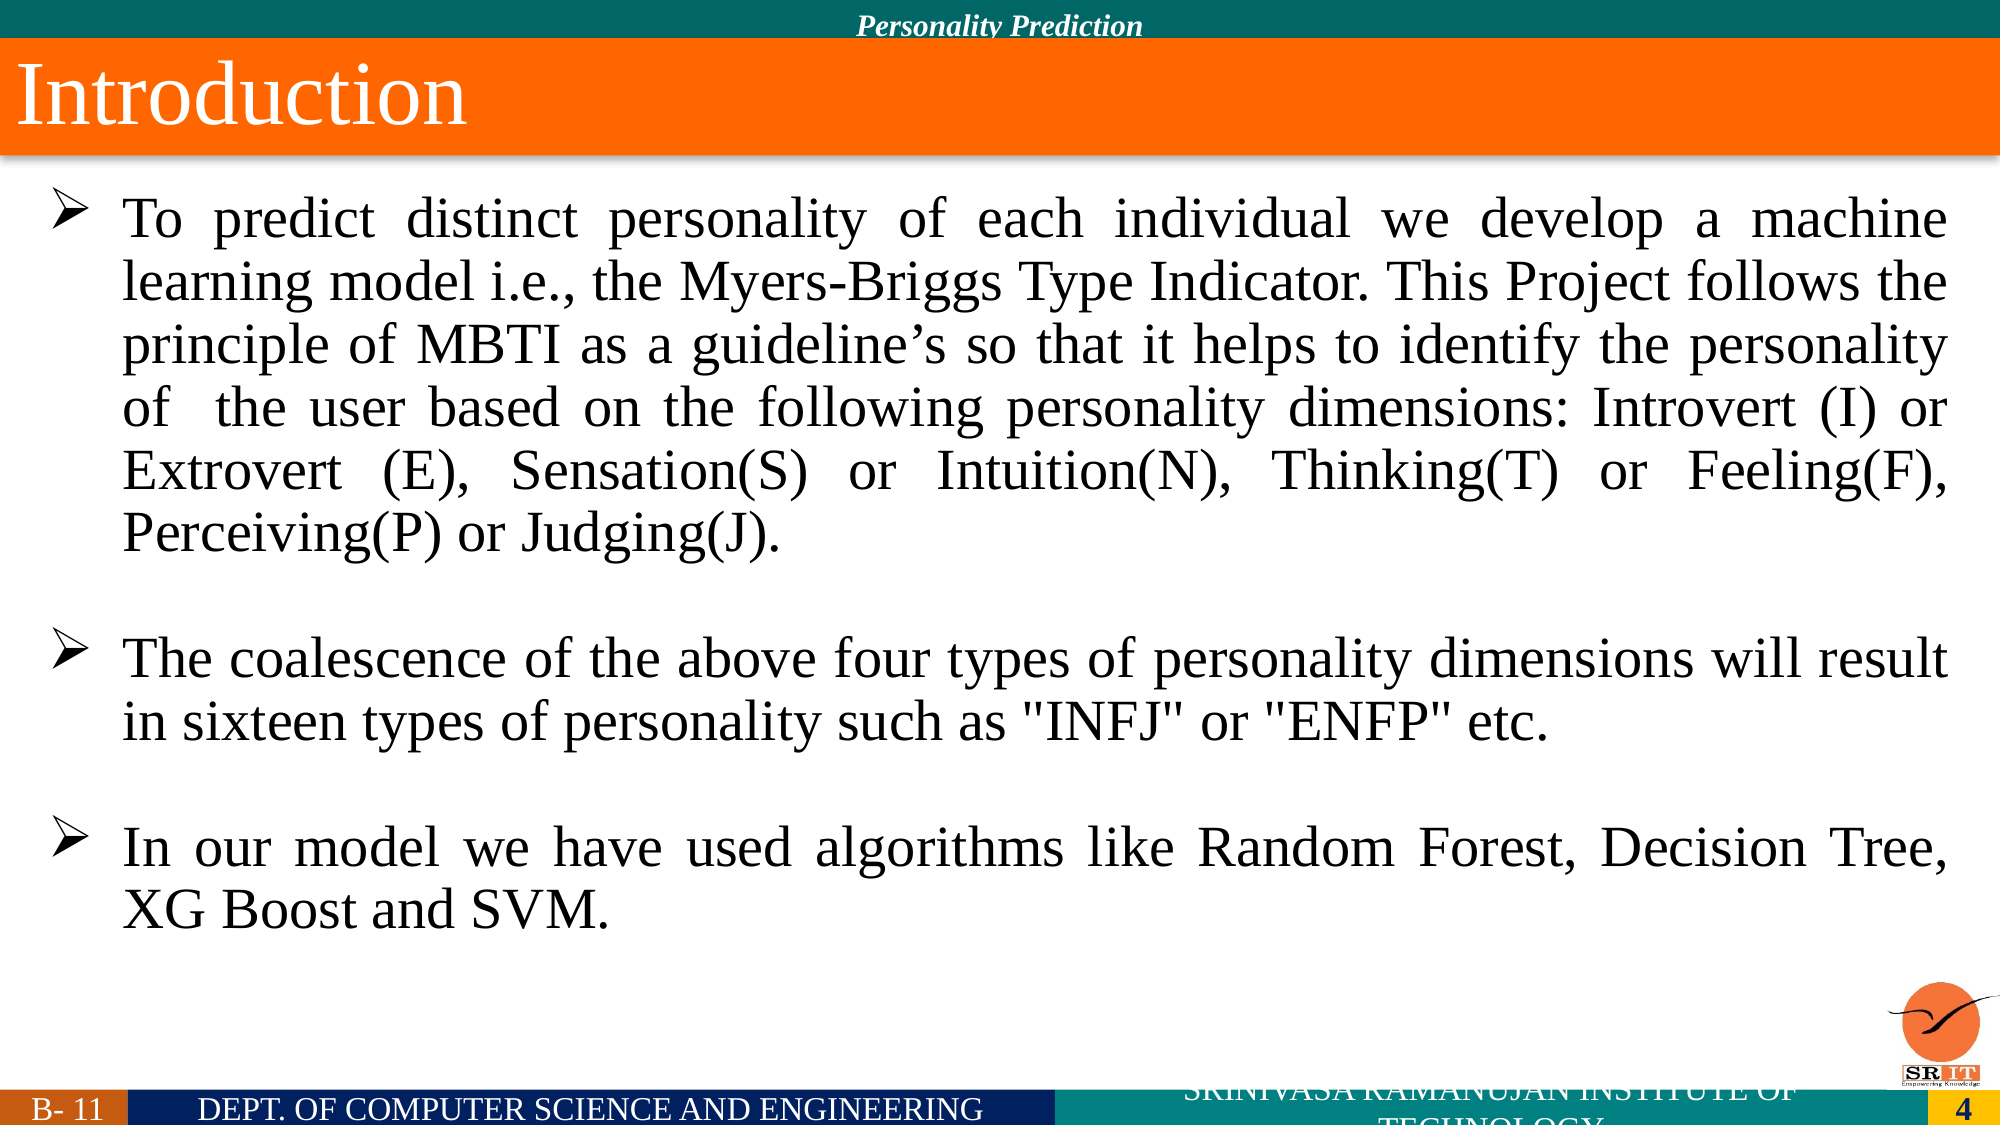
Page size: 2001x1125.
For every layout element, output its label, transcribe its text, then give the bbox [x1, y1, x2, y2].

title Introduction [0, 38, 2000, 156]
list To predict distinct personality of each individual we develop a machine learning model i.e., the Myers-Briggs Type Indicator. This Project follows the principle of MBTI as a guideline’s so that it helps to identify the personality of the user based on the following personality dimensions: Introvert (I) or Extrovert (E), Sensation(S) or Intuition(N), Thinking(T) or Feeling(F), Perceiving(P) or Judging(J). The coalescence of the above four types of personality dimensions will result in sixteen types of personality such as "INFJ" or "ENFP" etc. In our model we have used algorithms like Random Forest, Decision Tree, XG Boost and SVM. [32, 179, 1965, 1065]
picture [1887, 977, 2000, 1090]
